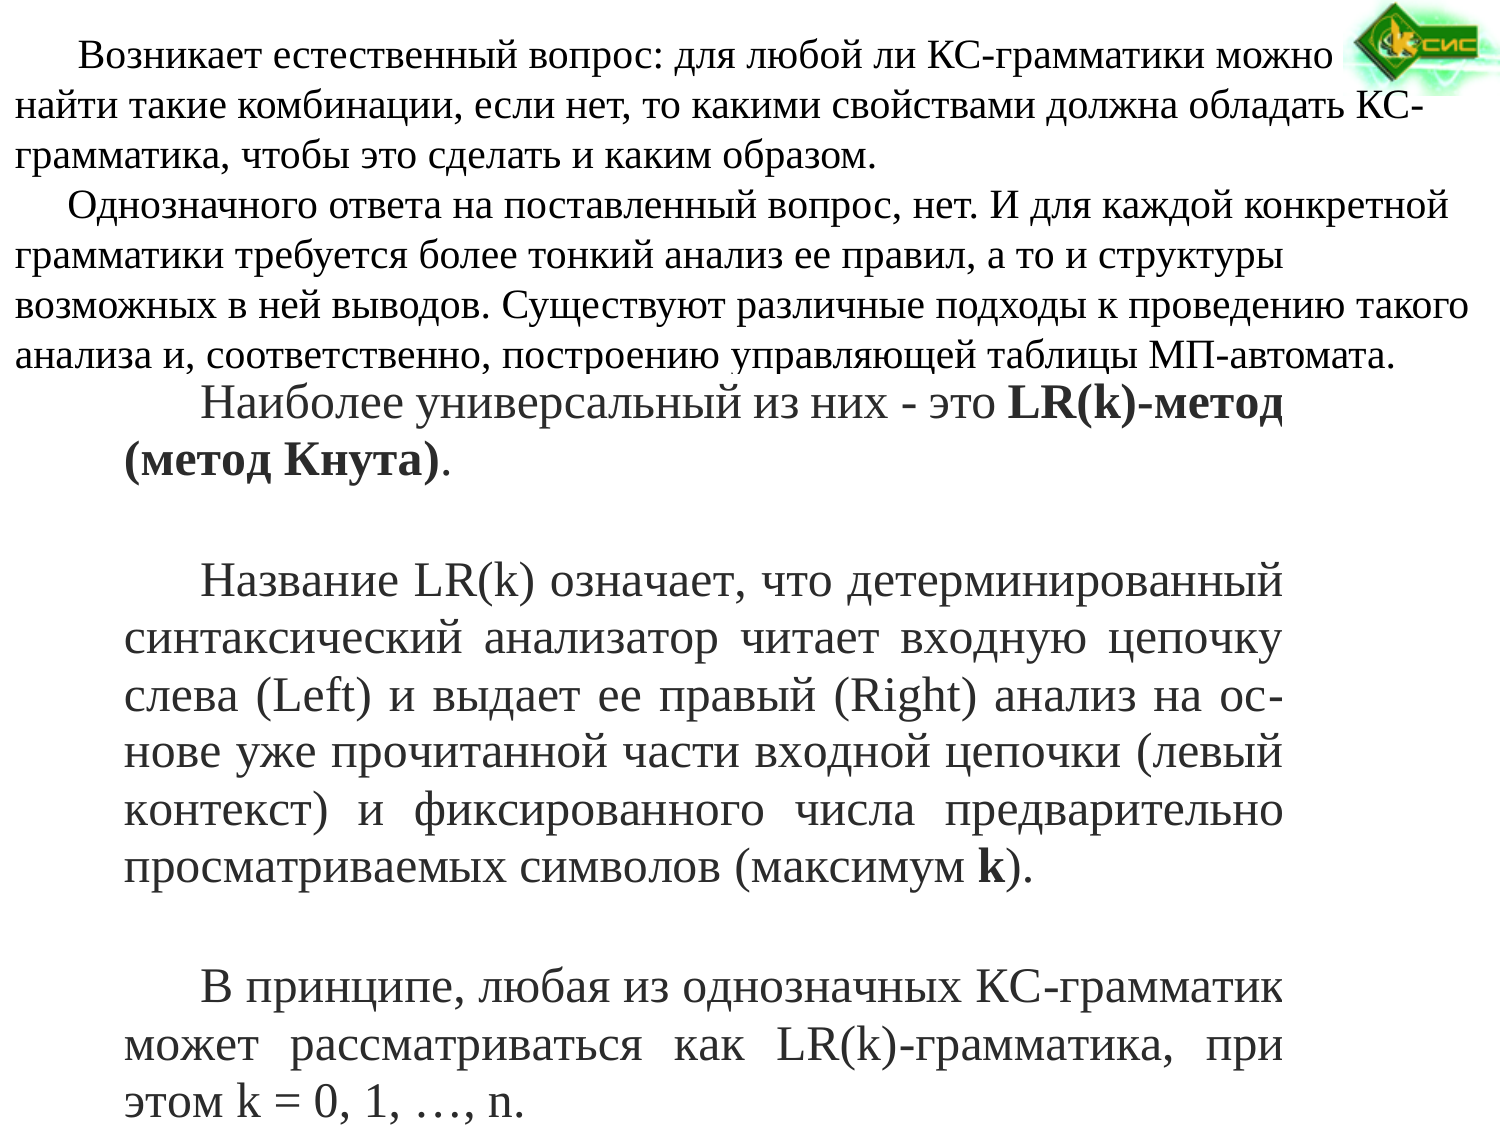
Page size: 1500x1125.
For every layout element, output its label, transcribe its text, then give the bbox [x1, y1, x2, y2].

picture [1343, 0, 1500, 96]
text_box Возникает естественный вопрос: для любой ли КС-грамматики можно найти такие комбинации, если нет, то какими свойствами должна обладать КС- грамматика, чтобы это сделать и каким образом. Однозначного ответа на поставленный вопрос, нет. И для каждой конкретной грамматики требуется более тонкий анализ ее правил, а то и структуры возможных в ней выводов. Существуют различные подходы к проведению такого анализа и, соответственно, построению управляющей таблицы МП-автомата. [0, 19, 1500, 384]
picture [123, 373, 1282, 1125]
